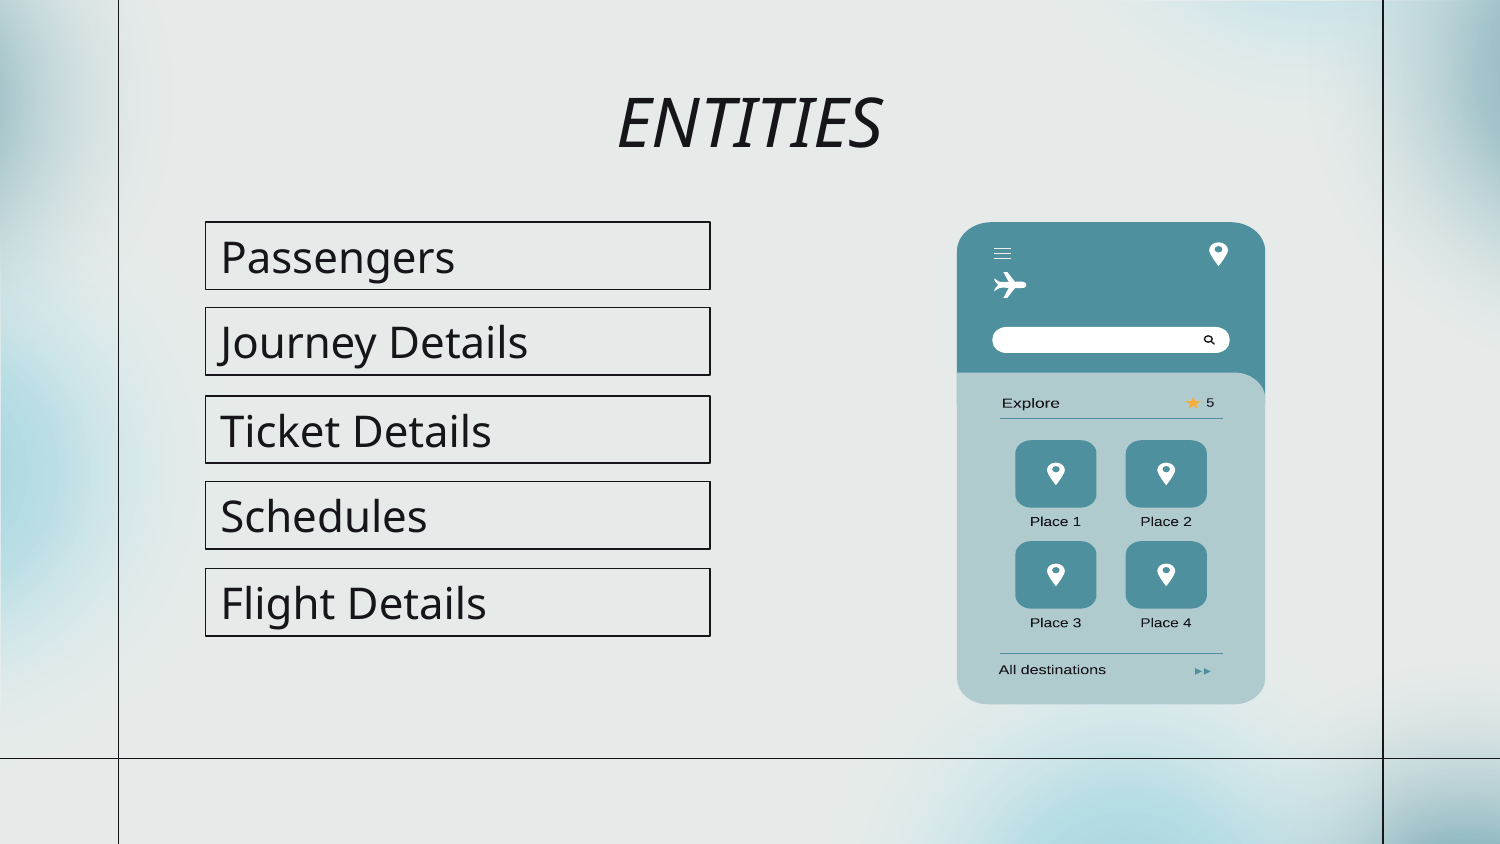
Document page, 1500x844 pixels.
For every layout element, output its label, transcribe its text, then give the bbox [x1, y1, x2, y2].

text_box Ticket Details [205, 395, 710, 464]
title Flight Details [205, 568, 711, 637]
title Journey Details [205, 307, 711, 376]
title Schedules [205, 481, 711, 550]
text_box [956, 221, 1266, 705]
title ENTITIES [116, 72, 1384, 167]
title Passengers [205, 221, 711, 290]
